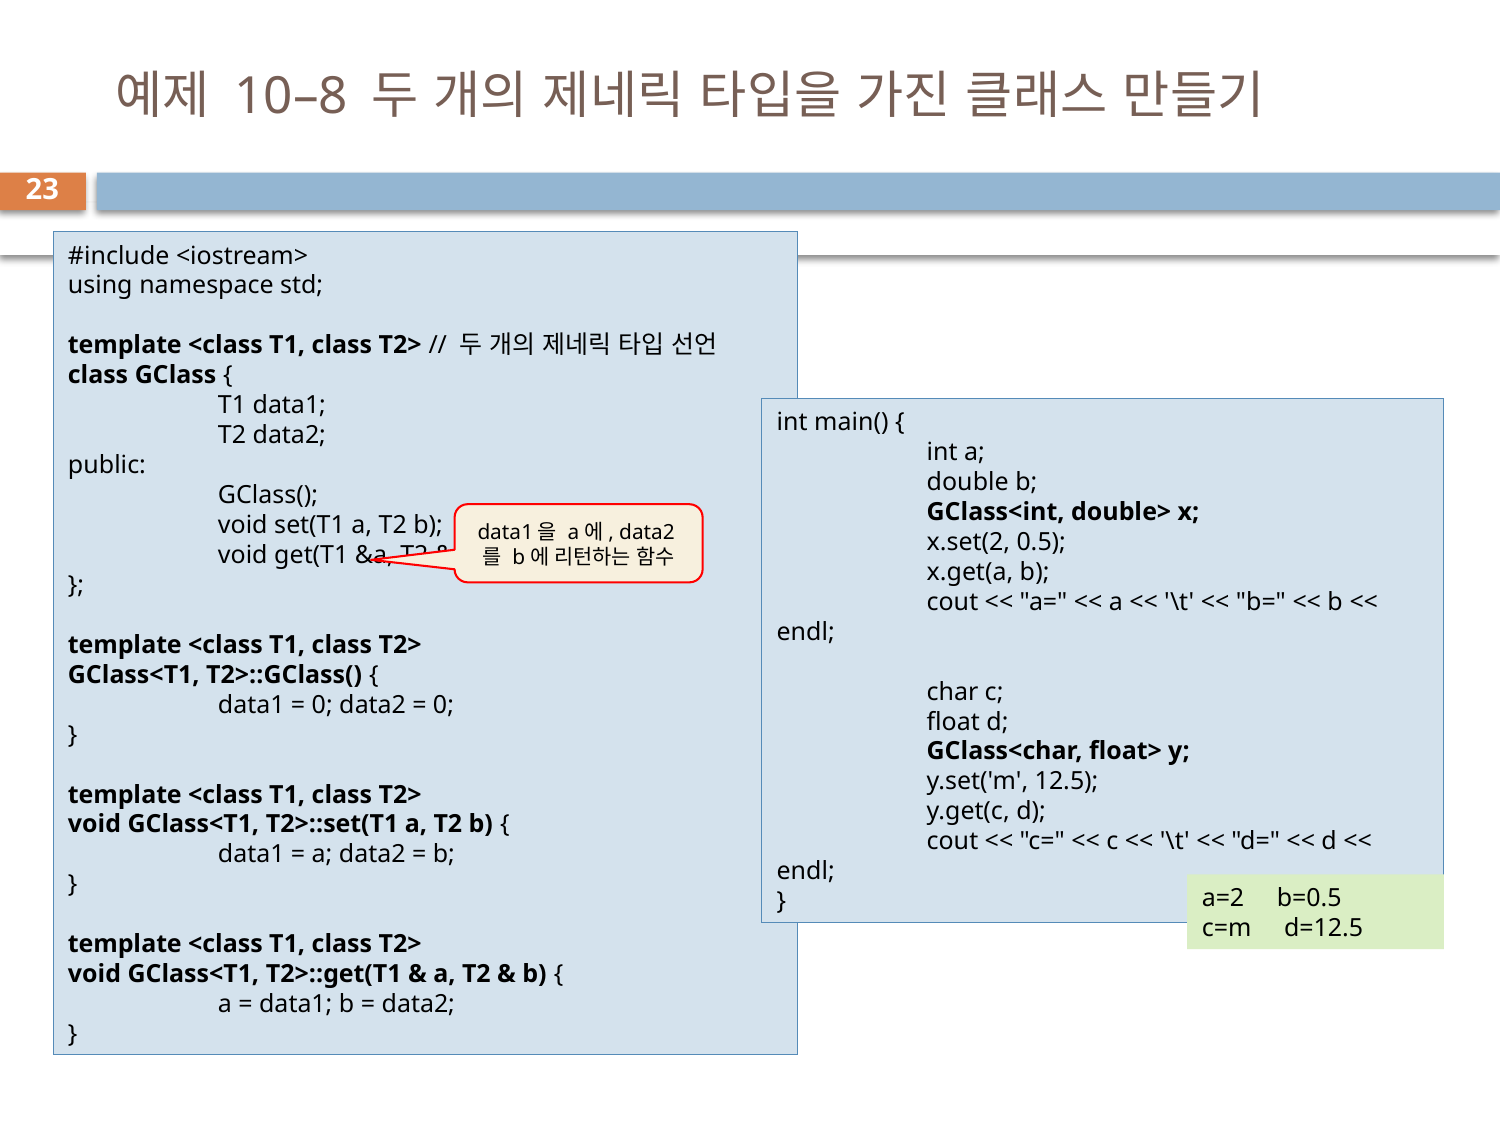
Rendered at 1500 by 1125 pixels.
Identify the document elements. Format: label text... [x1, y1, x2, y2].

slide_number 23 [0, 170, 87, 211]
title 예제 10–8 두 개의 제네릭 타입을 가진 클래스 만들기 [100, 37, 1438, 149]
text_box a=2 b=0.5 c=m d=12.5 [1187, 874, 1444, 950]
text_box data1을 a에, data2를 b에 리턴하는 함수 [369, 502, 705, 584]
text_box #include <iostream> using namespace std; template <class T1, class T2> // 두 개의 제네릭 타입 선언 class GClass { T1 data1; T2 data2; public: GClass(); void set(T1 a, T2 b); void get(T1 &a, T2 &b); }; template <class T1, class T2> GClass<T1, T2>::GClass() { data1 = 0; data2 = 0; } template <class T1, class T2> void GClass<T1, T2>::set(T1 a, T2 b) { data1 = a; data2 = b; } template <class T1, class T2> void GClass<T1, T2>::get(T1 & a, T2 & b) { a = data1; b = data2; } [53, 231, 798, 1055]
text_box int main() { int a; double b; GClass<int, double> x; x.set(2, 0.5); x.get(a, b); cout << "a=" << a << '\t' << "b=" << b << endl; char c; float d; GClass<char, float> y; y.set('m', 12.5); y.get(c, d); cout << "c=" << c << '\t' << "d=" << d << endl; } [761, 398, 1444, 923]
